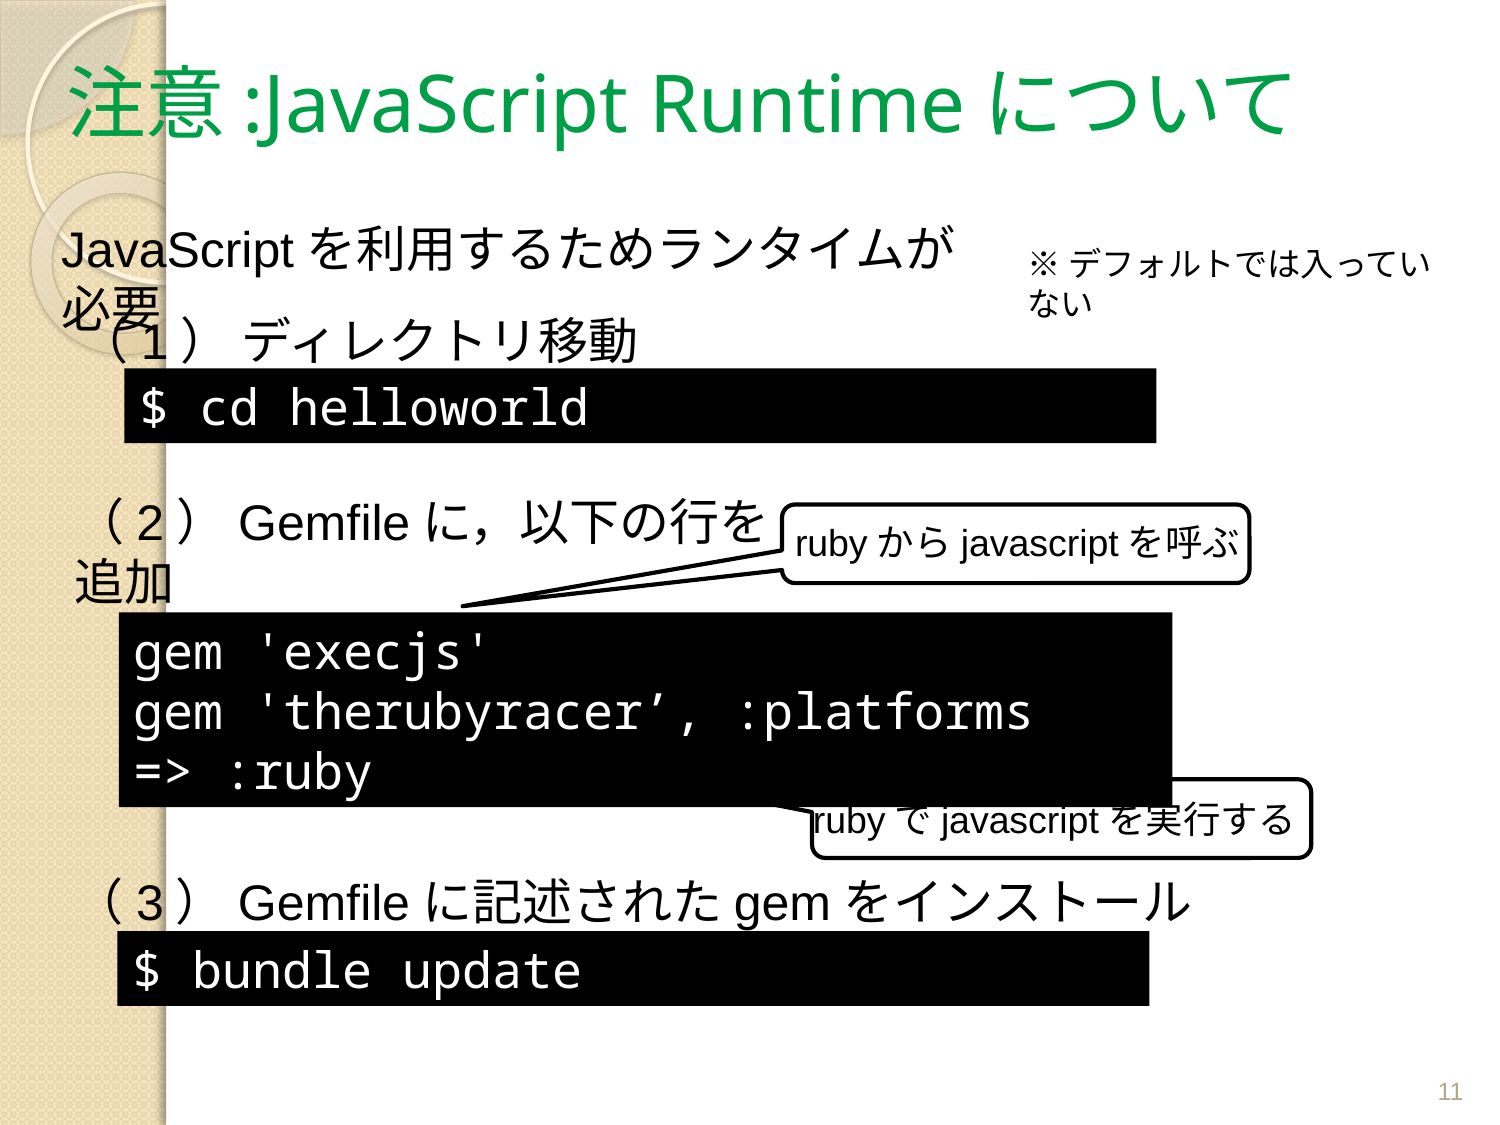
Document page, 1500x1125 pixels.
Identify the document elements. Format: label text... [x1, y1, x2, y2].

slide_number 11 [1413, 1034, 1488, 1113]
text_box [518, 753, 798, 812]
text_box （3）Gemfileに記述されたgemをインストール [59, 862, 1324, 938]
text_box [460, 516, 1252, 609]
text_box （1） ディレクトリ移動 [64, 302, 949, 377]
text_box gem 'execjs' gem 'therubyracer’, :platforms => :ruby [118, 612, 1173, 808]
text_box [810, 777, 1314, 861]
title 注意:JavaScript Runtimeについて [51, 7, 1459, 195]
text_box JavaScriptを利用するためランタイムが必要 [46, 210, 1020, 346]
text_box （2）Gemfileに，以下の行を追加 [59, 483, 819, 618]
text_box rubyからjavascriptを呼ぶ [780, 511, 1255, 572]
text_box ※デフォルトでは入っていない [1012, 235, 1470, 331]
text_box $ cd helloworld [124, 368, 1157, 444]
text_box [781, 502, 1250, 511]
text_box $ bundle update [117, 931, 1150, 1006]
text_box rubyでjavascriptを実行する [798, 788, 1311, 848]
